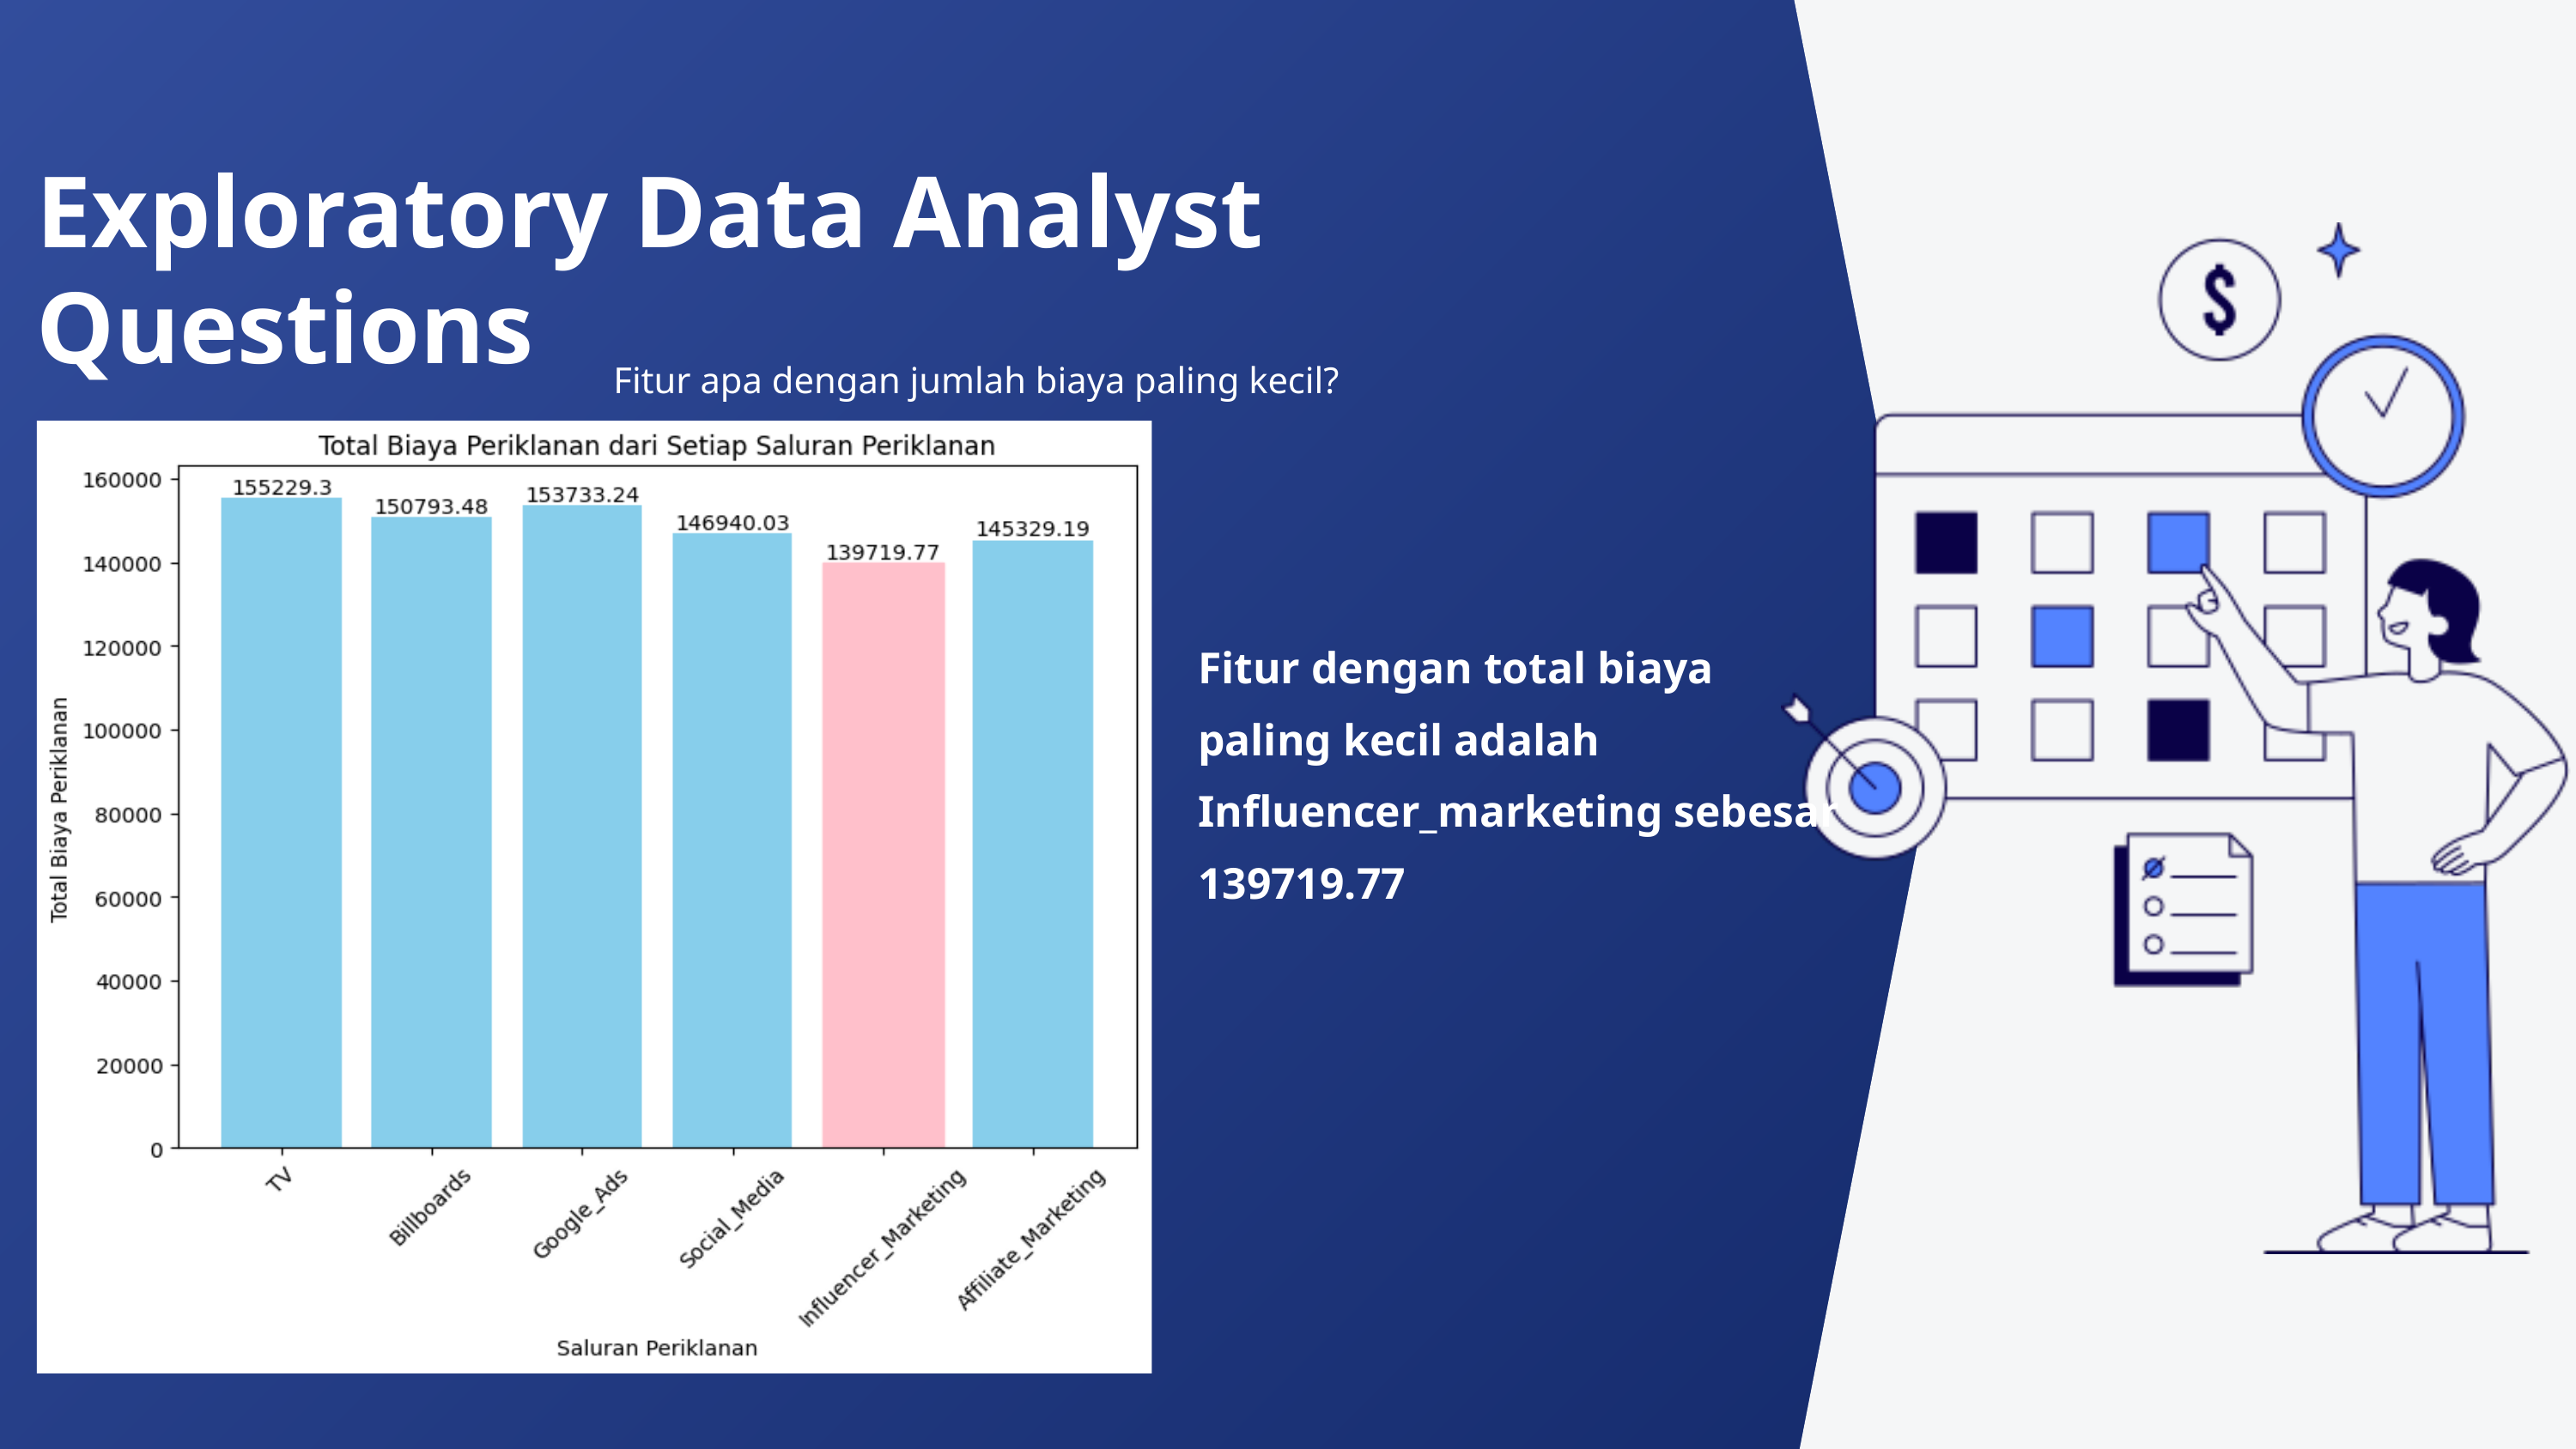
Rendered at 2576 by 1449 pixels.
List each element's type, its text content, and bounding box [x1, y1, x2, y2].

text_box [1780, 0, 2576, 1449]
text_box Exploratory Data Analyst Questions [36, 155, 1776, 387]
text_box Fitur dengan total biaya paling kecil adalah Influencer_marketing sebesar 139719.77 [1198, 621, 1776, 979]
text_box Fitur apa dengan jumlah biaya paling kecil? [613, 314, 1520, 402]
text_box [36, 421, 1152, 1373]
